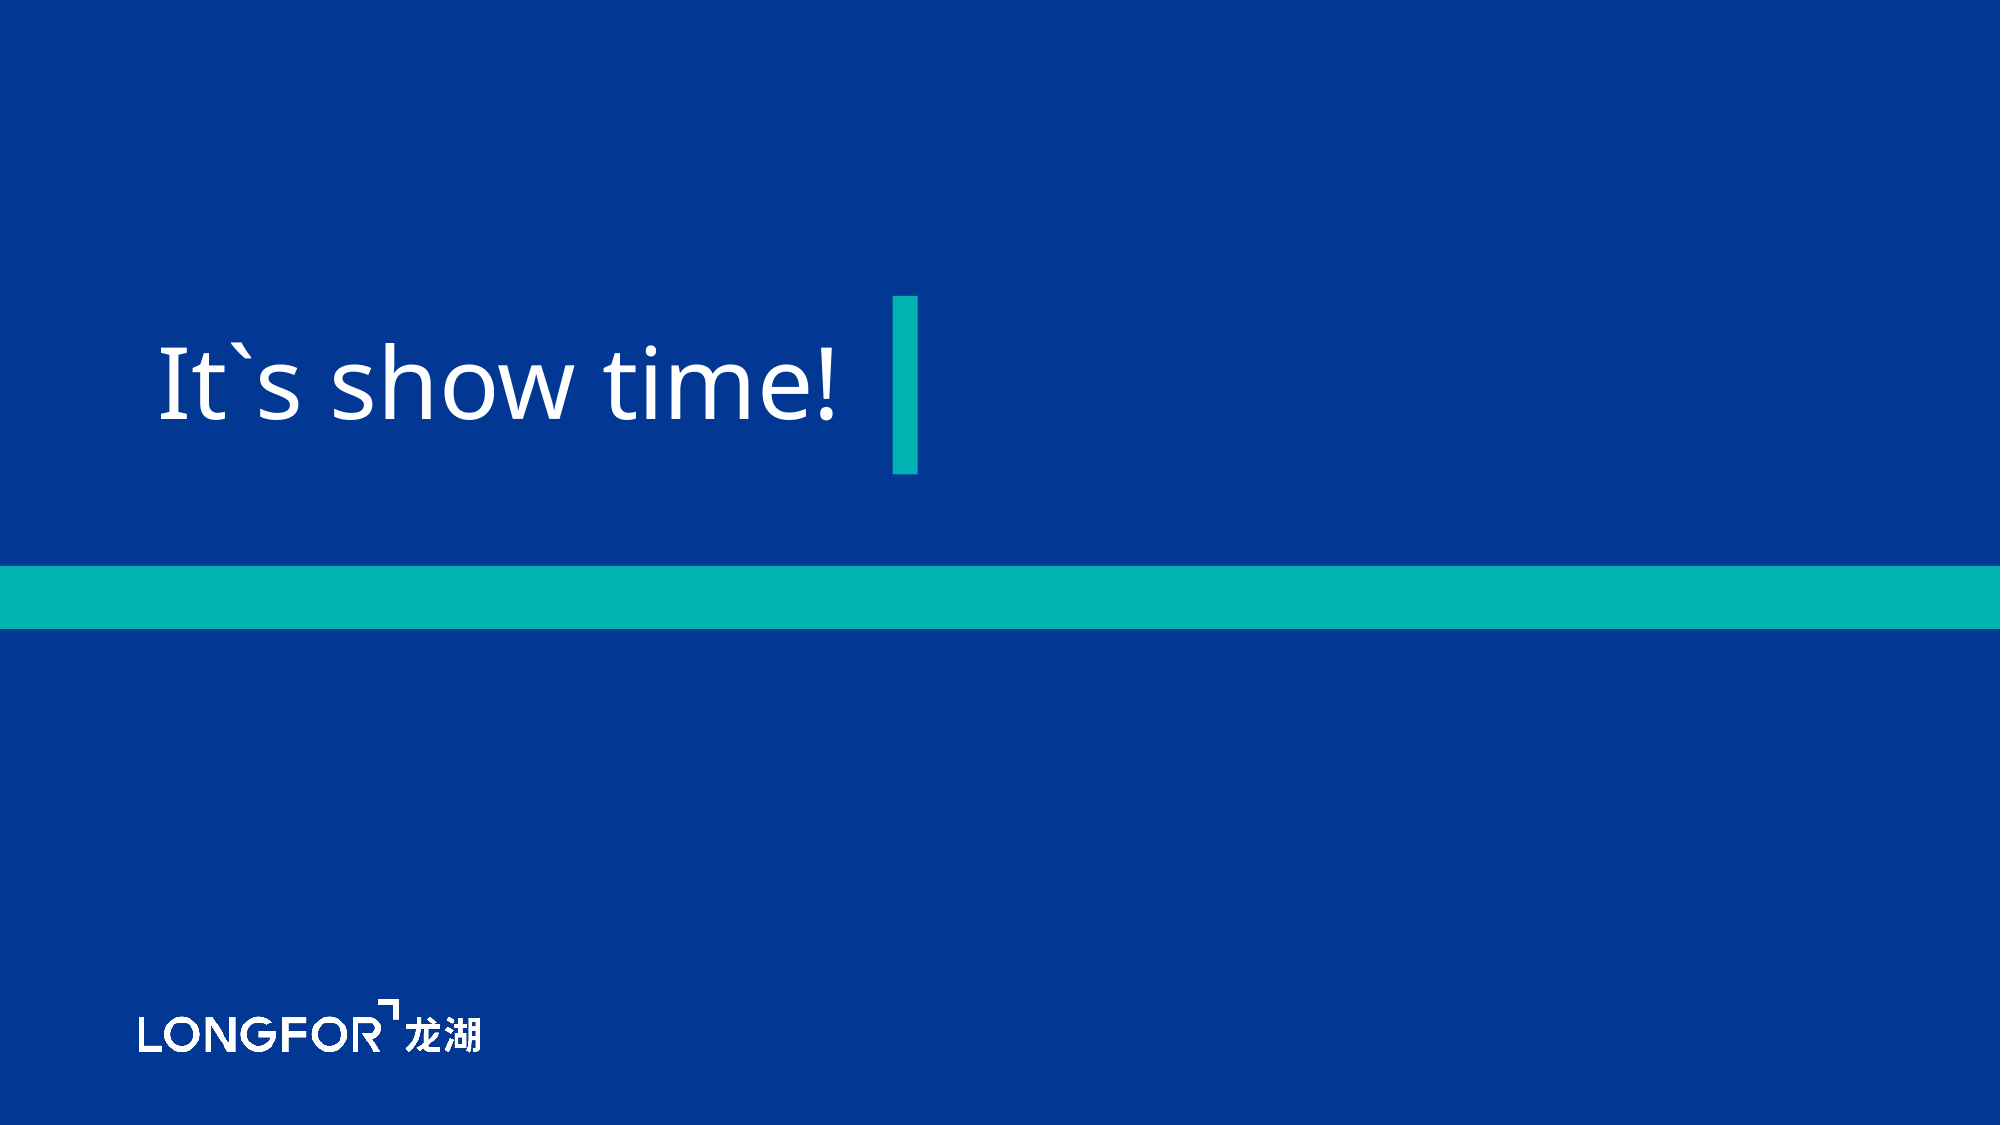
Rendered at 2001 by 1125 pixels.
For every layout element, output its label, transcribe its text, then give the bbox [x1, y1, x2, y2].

picture [124, 987, 488, 1060]
text_box [892, 295, 919, 475]
text_box [0, 565, 2000, 630]
text_box It`s show time! [105, 312, 857, 532]
